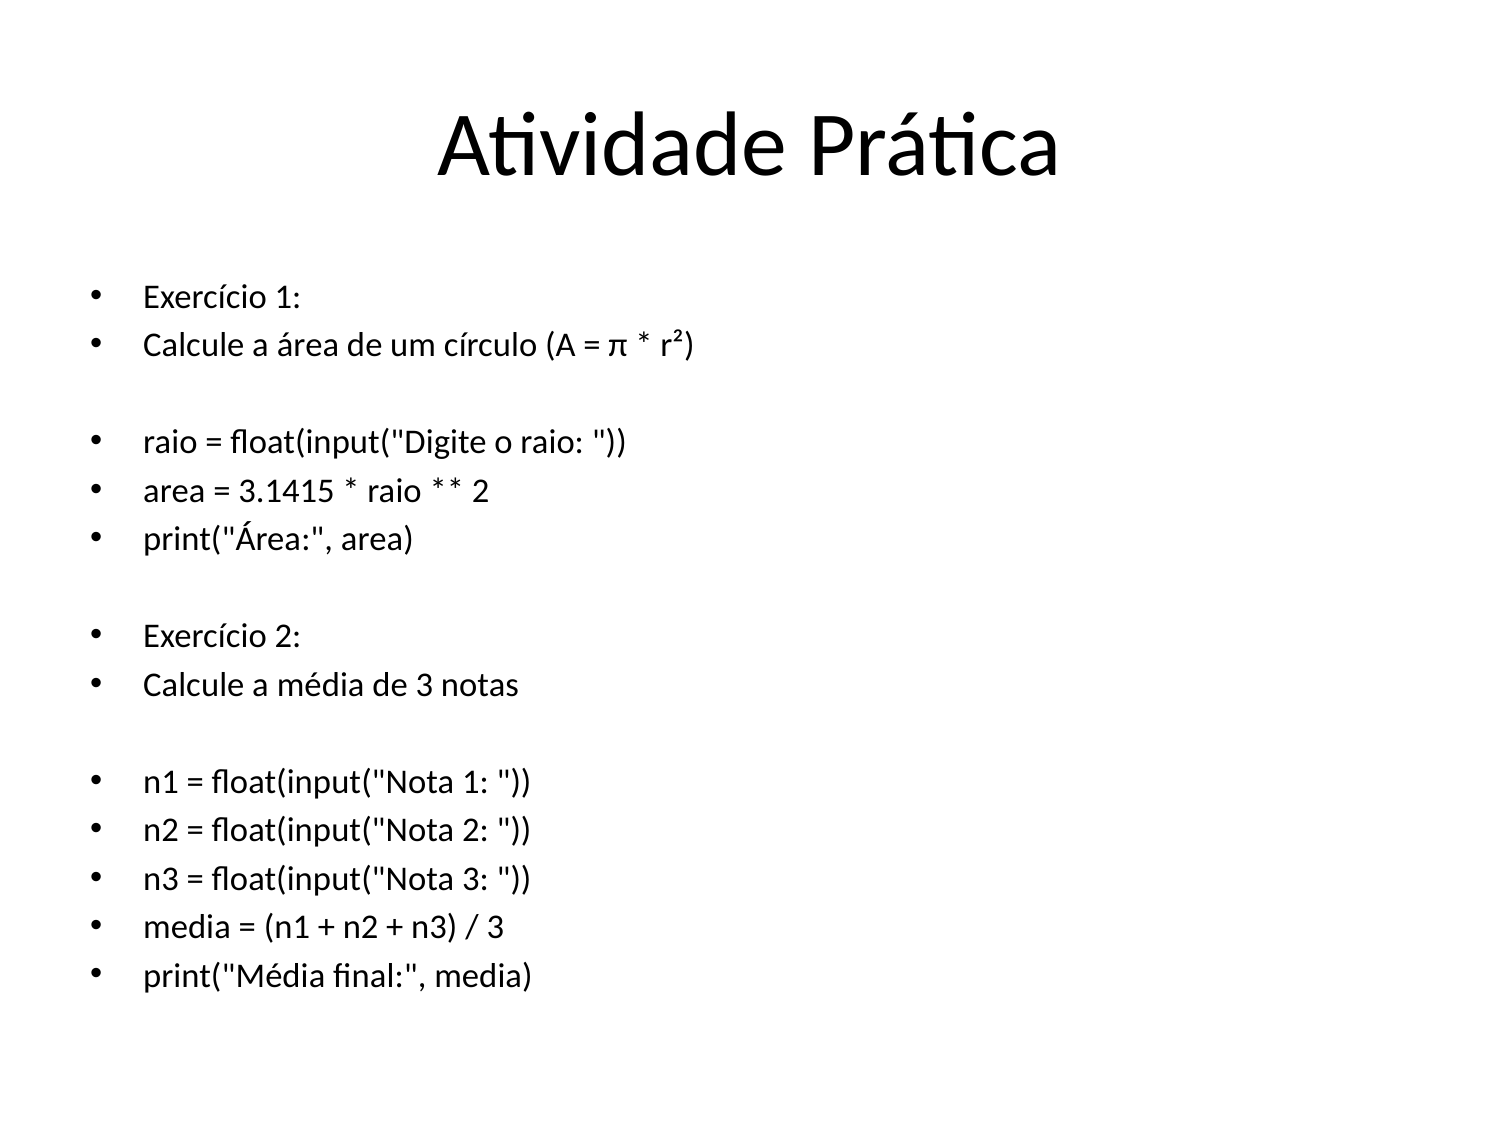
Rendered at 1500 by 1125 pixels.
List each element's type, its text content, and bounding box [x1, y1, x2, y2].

list Exercício 1: Calcule a área de um círculo (A = π * r²) raio = float(input("Digite o raio: ")) area = 3.1415 * raio ** 2 print("Área:", area) Exercício 2: Calcule a média de 3 notas n1 = float(input("Nota 1: ")) n2 = float(input("Nota 2: ")) n3 = float(input("Nota 3: ")) media = (n1 + n2 + n3) / 3 print("Média final:", media) [75, 266, 1425, 1009]
title Atividade Prática [75, 45, 1425, 233]
